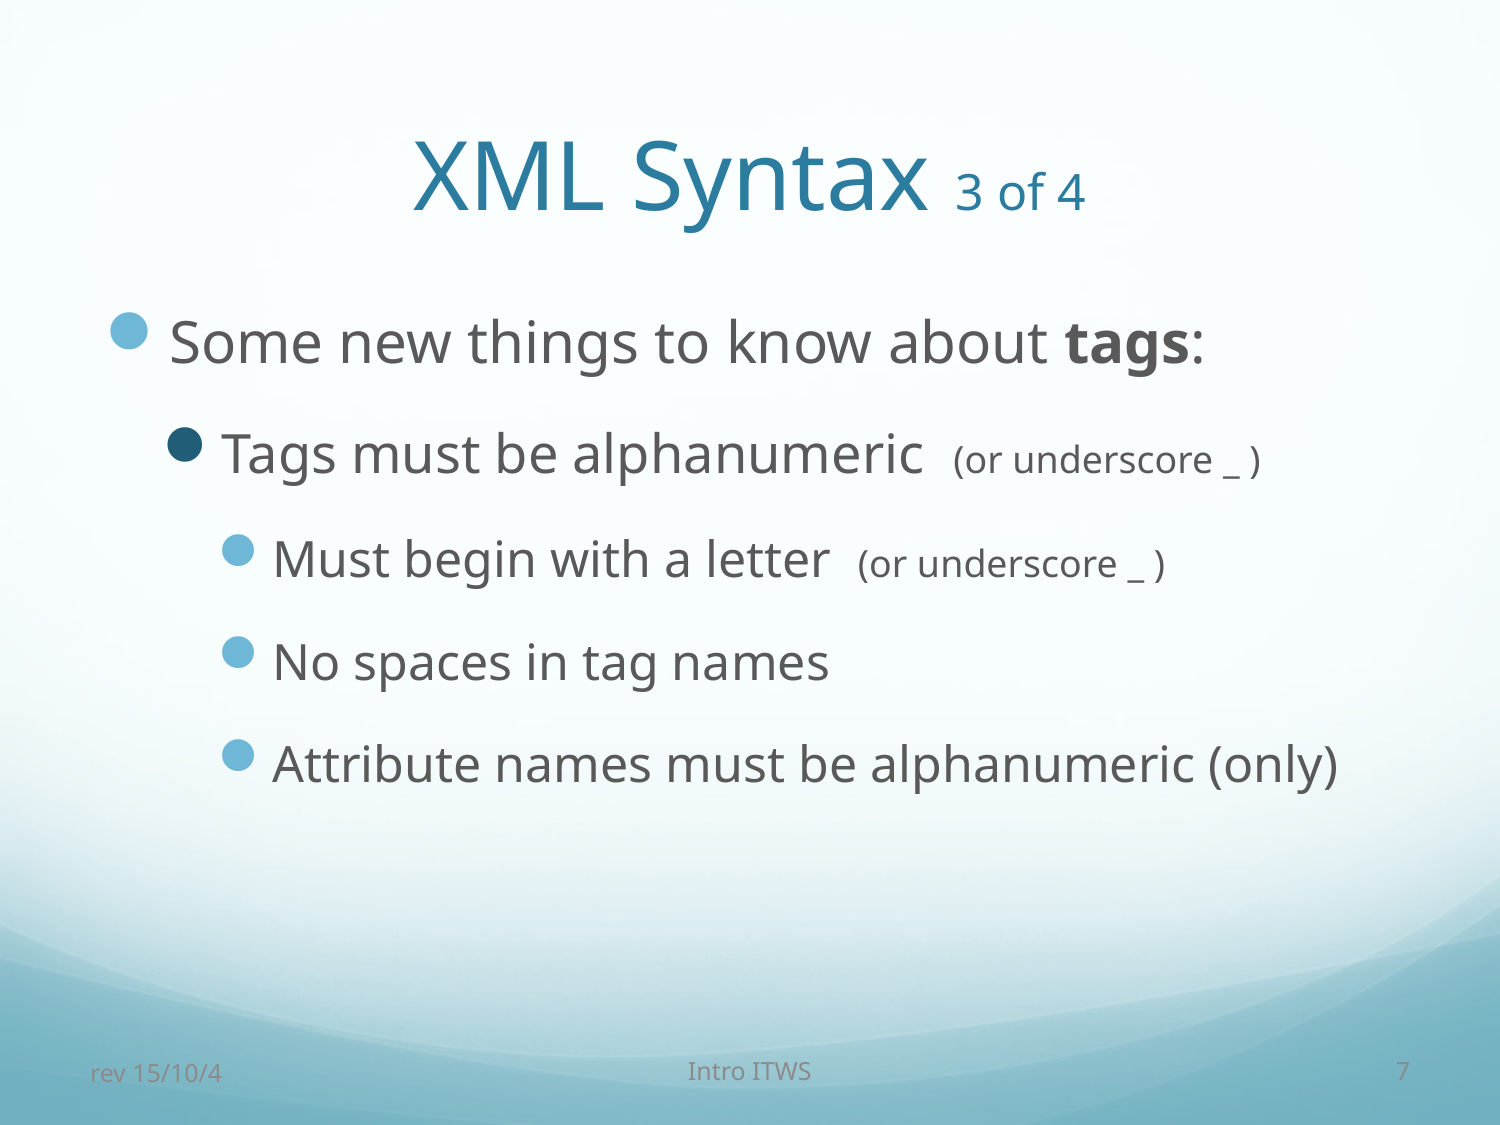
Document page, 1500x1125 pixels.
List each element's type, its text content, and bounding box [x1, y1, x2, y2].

list Some new things to know about tags: Tags must be alphanumeric (or underscore _ ) Must begin with a letter (or underscore _ ) No spaces in tag names Attribute names must be alphanumeric (only) [89, 262, 1410, 976]
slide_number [75, 1042, 425, 1103]
slide_number 7 [1074, 1042, 1425, 1103]
title XML Syntax 3 of 4 [89, 17, 1410, 238]
footer Intro ITWS [512, 1042, 988, 1103]
